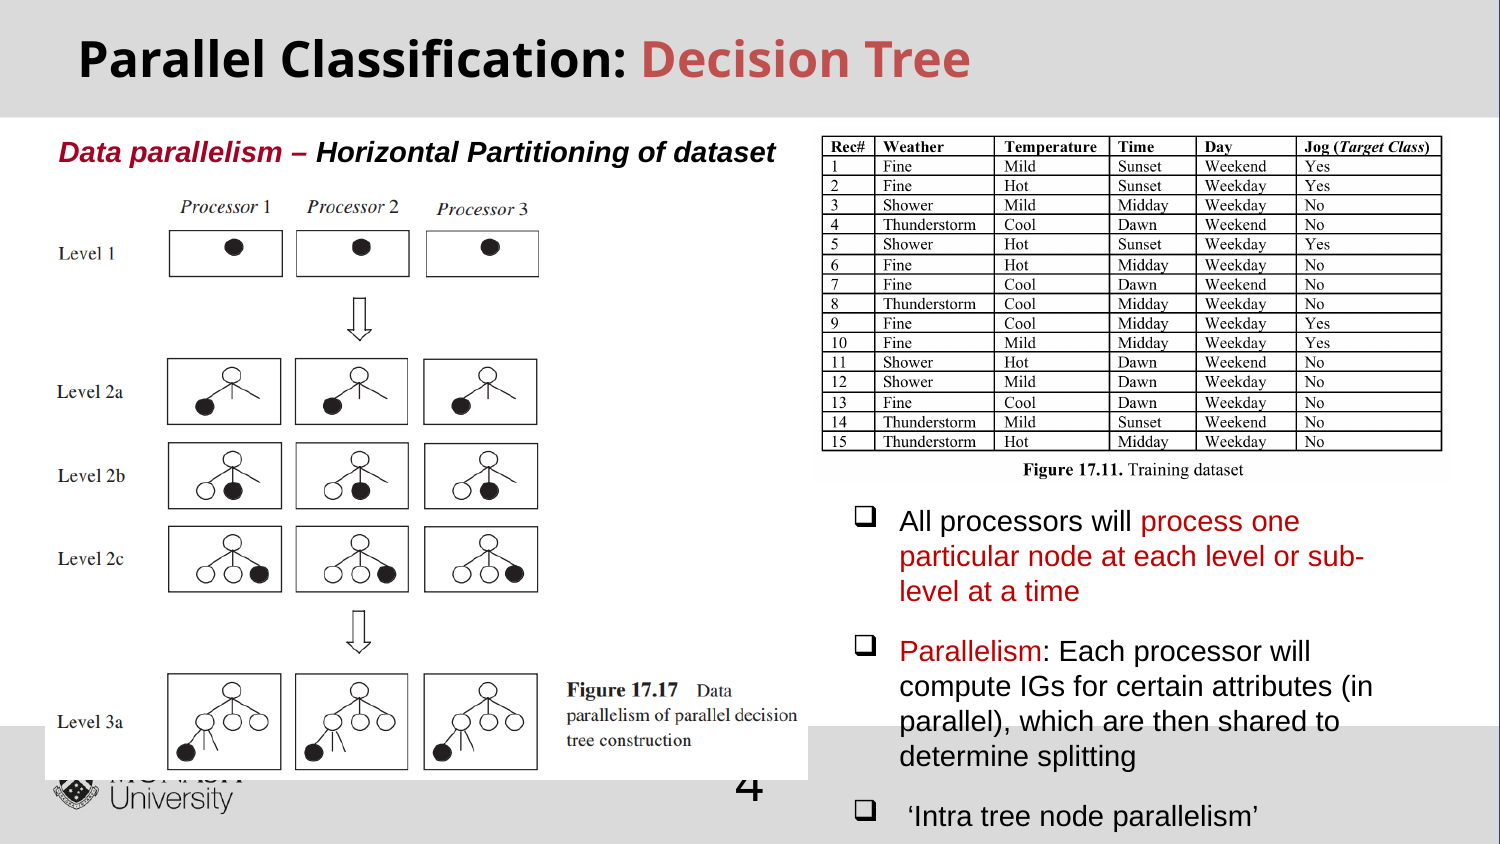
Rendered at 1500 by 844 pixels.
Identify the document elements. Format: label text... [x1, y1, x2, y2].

text_box Data parallelism – Horizontal Partitioning of dataset [43, 125, 799, 176]
text_box All processors will process one particular node at each level or sub-level at a time Parallelism: Each processor will compute IGs for certain attributes (in parallel), which are then shared to determine splitting ‘Intra tree node parallelism’ [837, 495, 1428, 840]
picture [0, 0, 1499, 844]
list Parallel Classification: Decision Tree [45, 19, 1464, 97]
